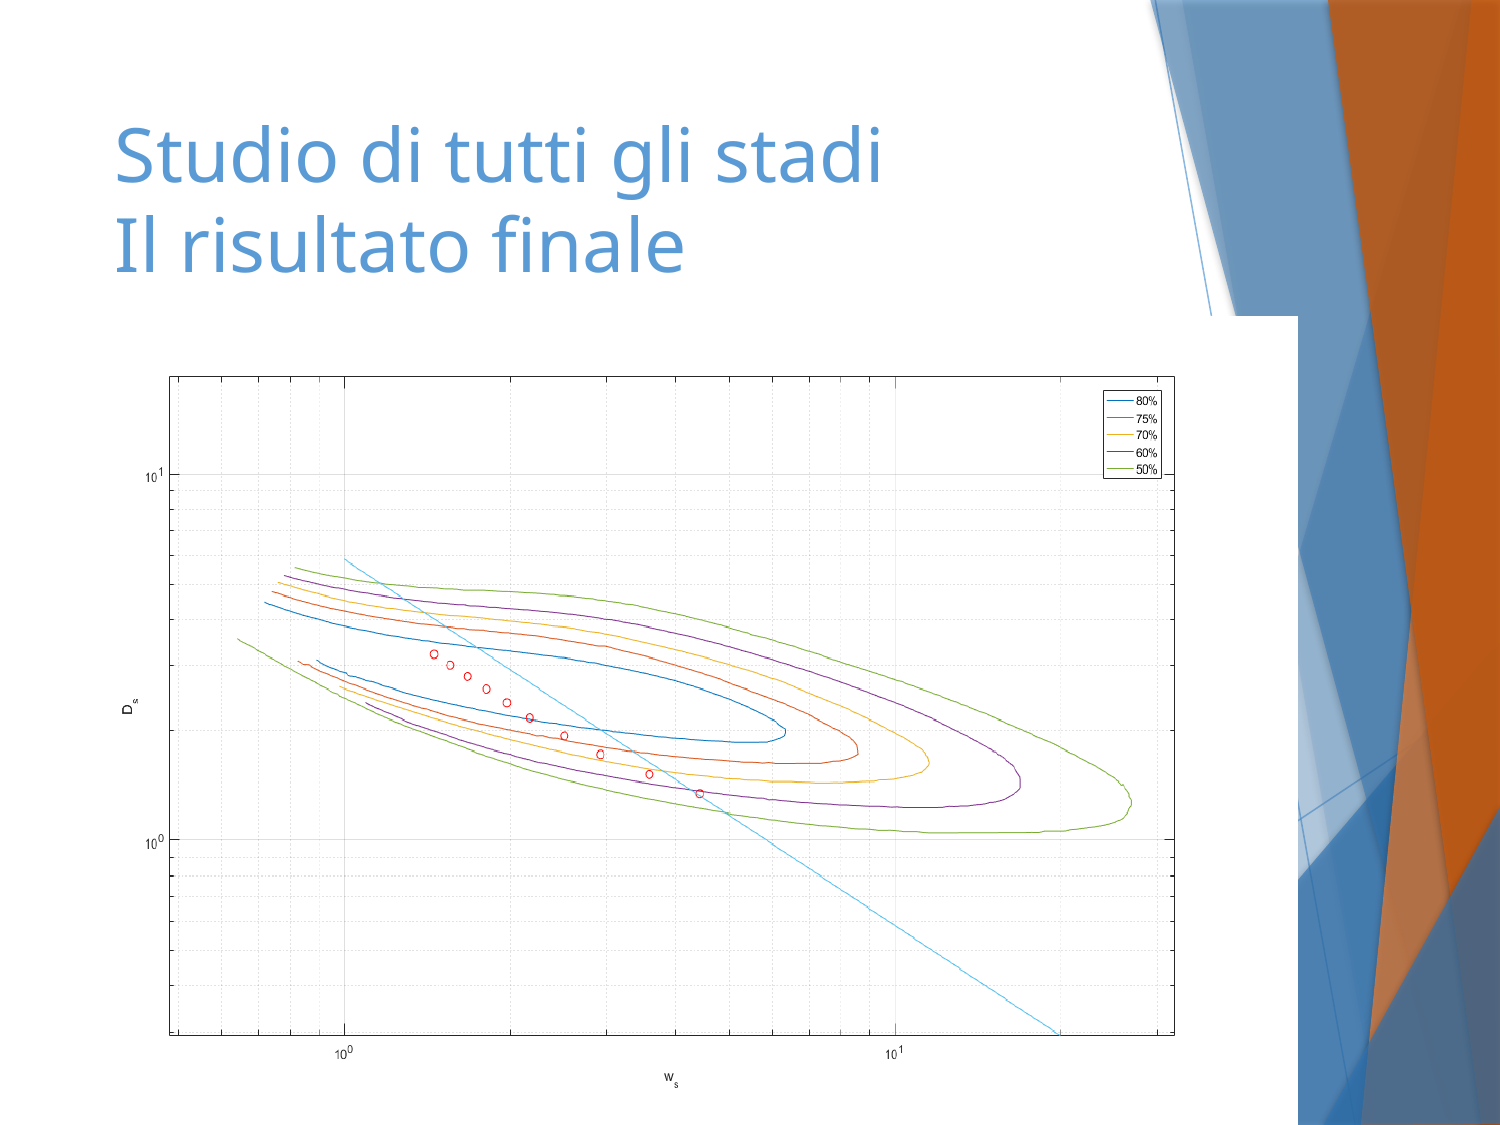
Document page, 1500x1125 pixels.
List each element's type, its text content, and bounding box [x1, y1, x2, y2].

title Studio di tutti gli stadi Il risultato finale [99, 99, 1142, 315]
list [0, 316, 1299, 1125]
